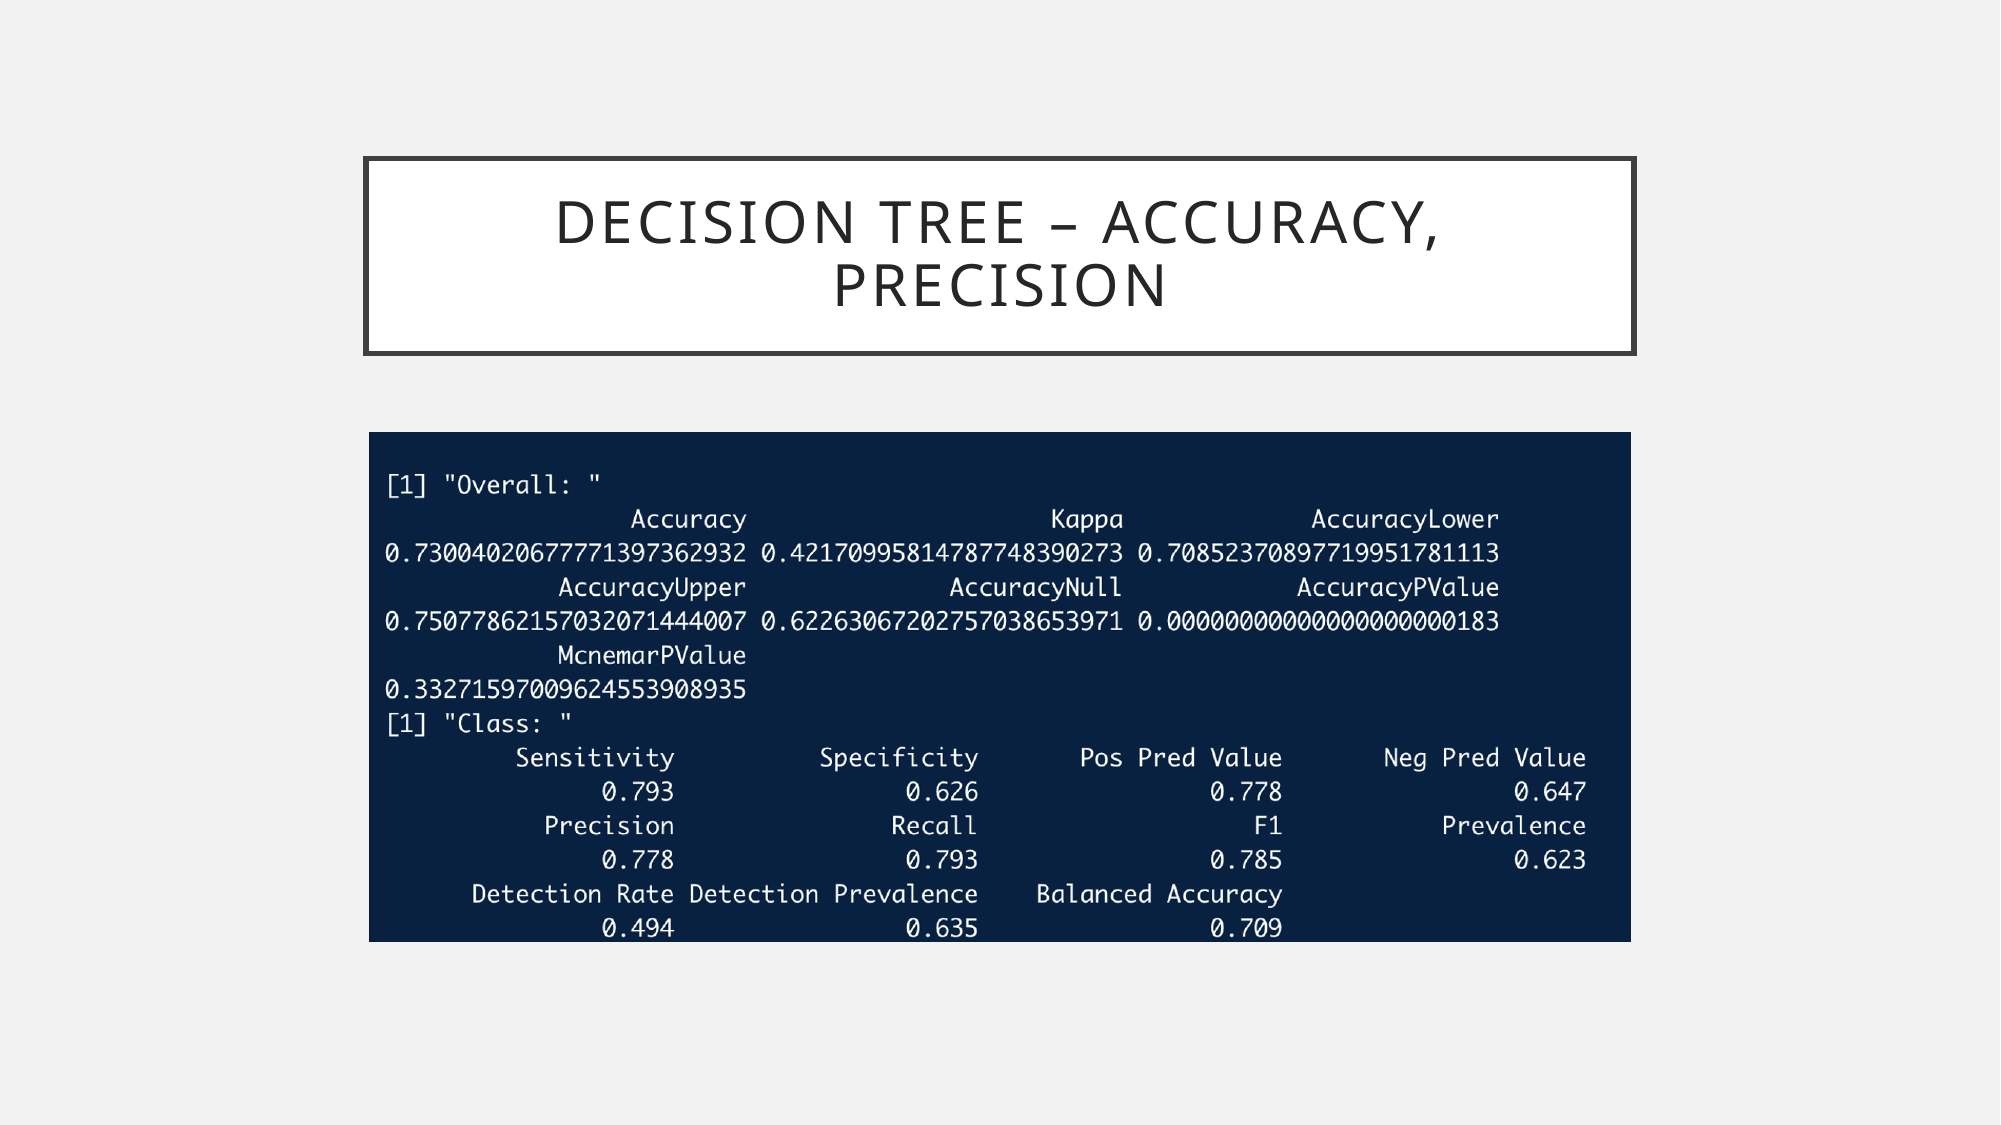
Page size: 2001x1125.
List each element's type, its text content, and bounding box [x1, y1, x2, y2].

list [369, 432, 1631, 942]
title Decision tree – accuracy, precision [363, 156, 1637, 356]
